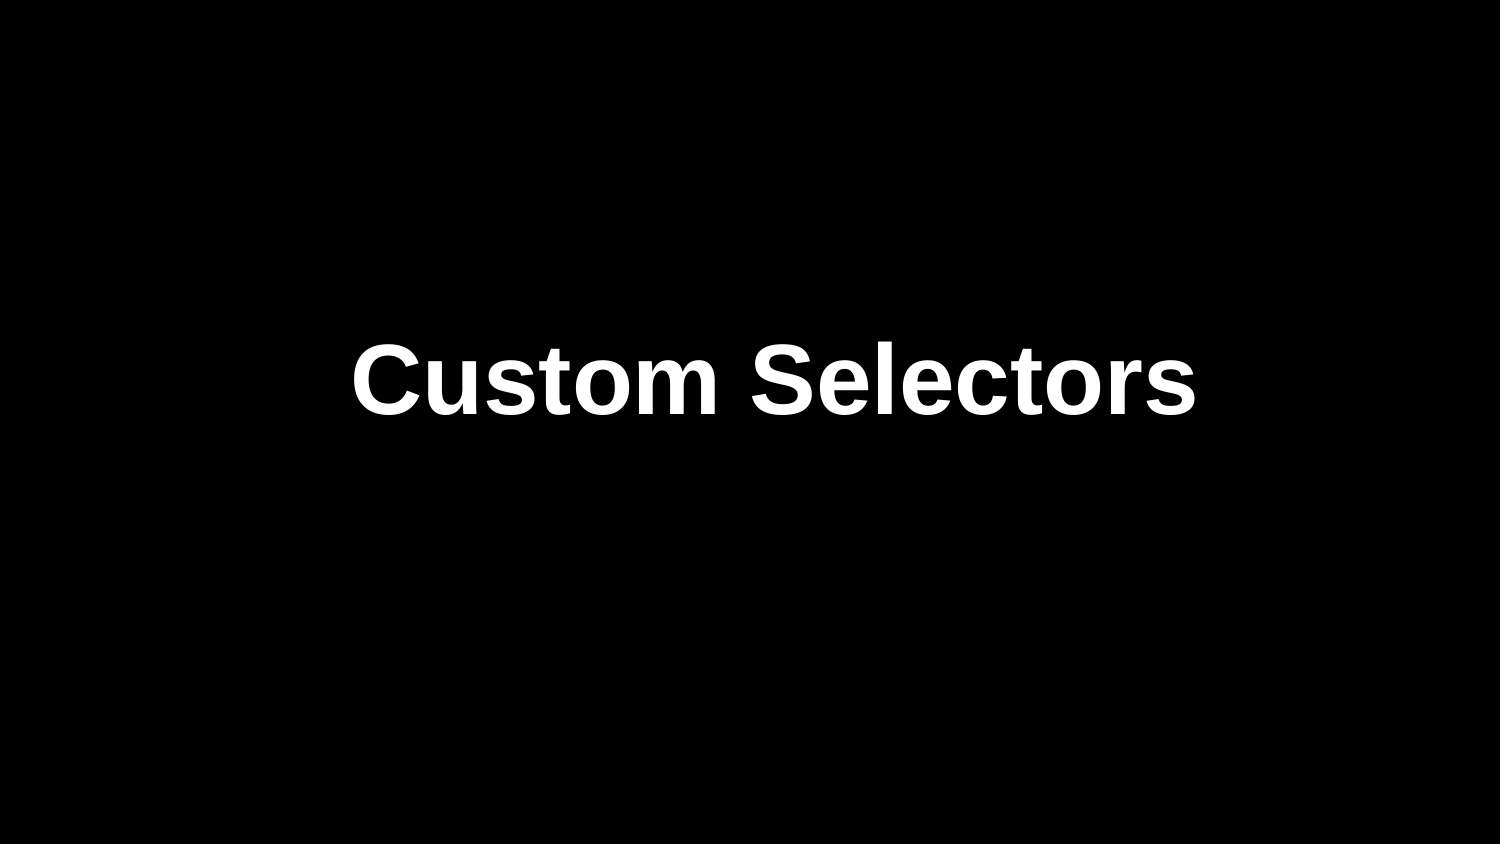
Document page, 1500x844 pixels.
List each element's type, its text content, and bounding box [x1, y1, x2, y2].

title Custom Selectors [112, 259, 1388, 450]
